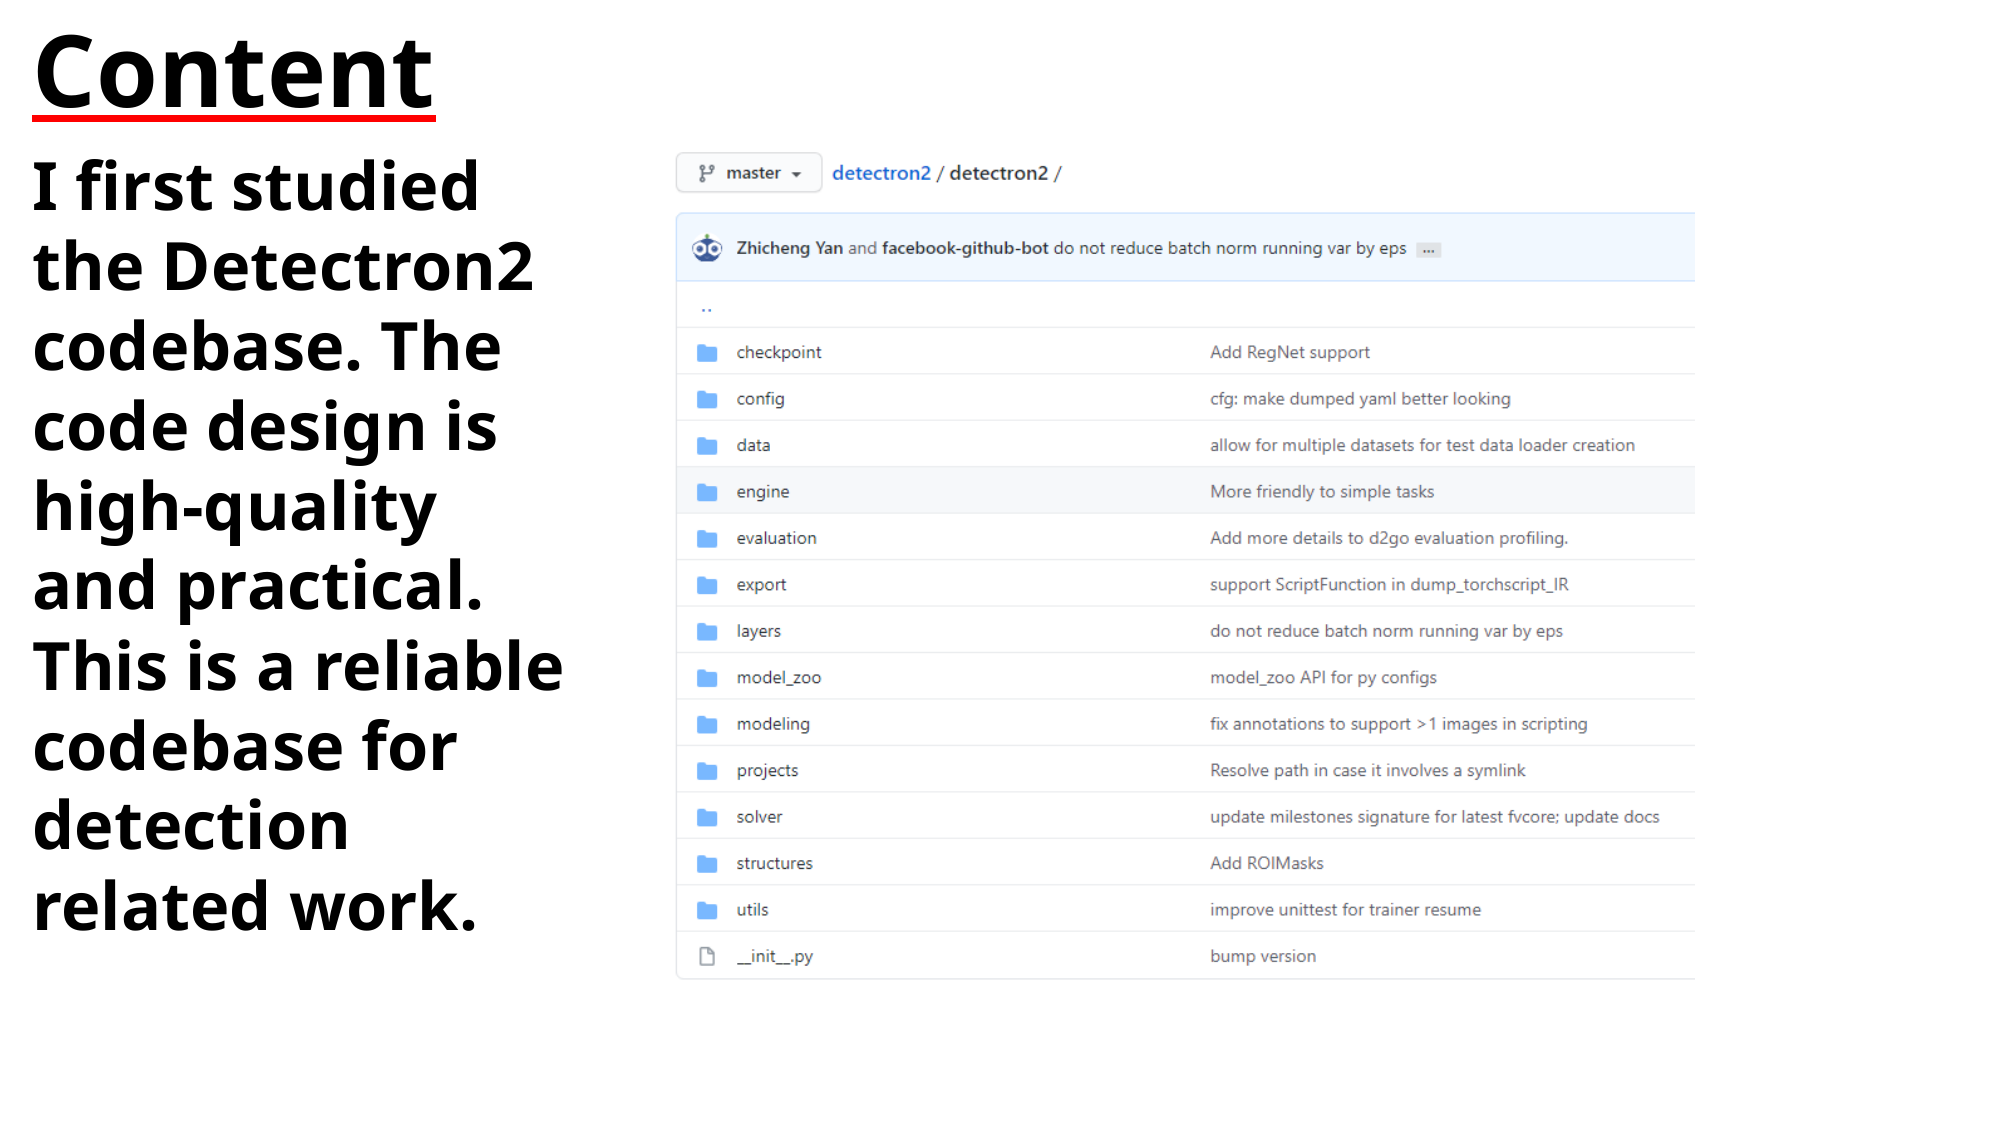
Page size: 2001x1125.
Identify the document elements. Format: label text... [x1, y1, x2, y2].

picture [647, 136, 1695, 1001]
text_box Content [17, 0, 1116, 135]
text_box I first studied the Detectron2 codebase. The code design is high-quality and practical. This is a reliable codebase for detection related work. [17, 136, 588, 951]
